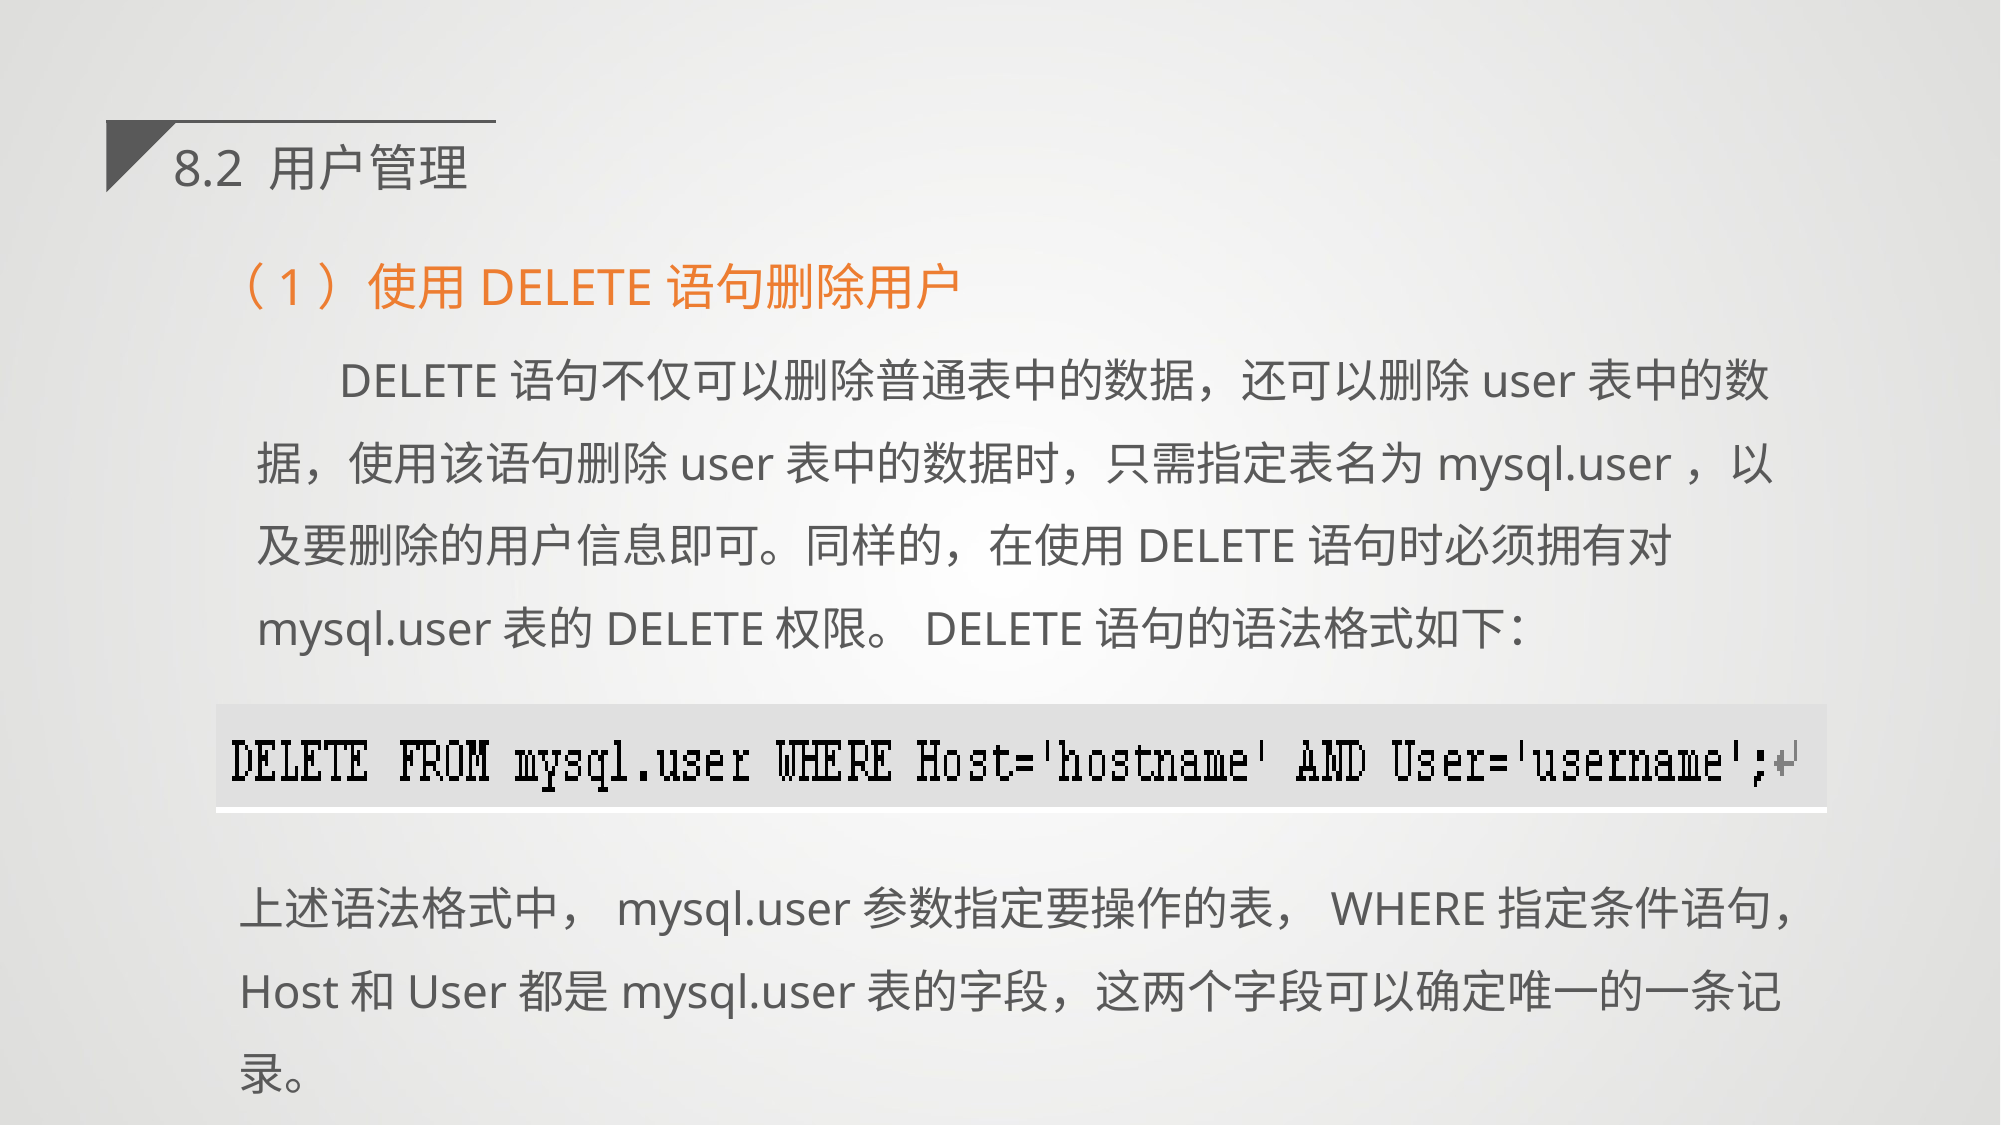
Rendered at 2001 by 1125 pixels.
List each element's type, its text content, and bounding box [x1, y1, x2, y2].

text_box [105, 120, 178, 195]
text_box 上述语法格式中，mysql.user参数指定要操作的表，WHERE指定条件语句，Host和User都是mysql.user表的字段，这两个字段可以确定唯一的一条记录。 [124, 844, 1845, 1107]
text_box 8.2 用户管理 [158, 103, 834, 230]
text_box （1）使用DELETE语句删除用户 DELETE语句不仅可以删除普通表中的数据，还可以删除user表中的数据，使用该语句删除user表中的数据时，只需指定表名为mysql.user，以及要删除的用户信息即可。同样的，在使用DELETE语句时必须拥有对mysql.user表的DELETE权限。DELETE语句的语法格式如下： [141, 187, 1827, 762]
picture [0, 0, 2001, 1125]
